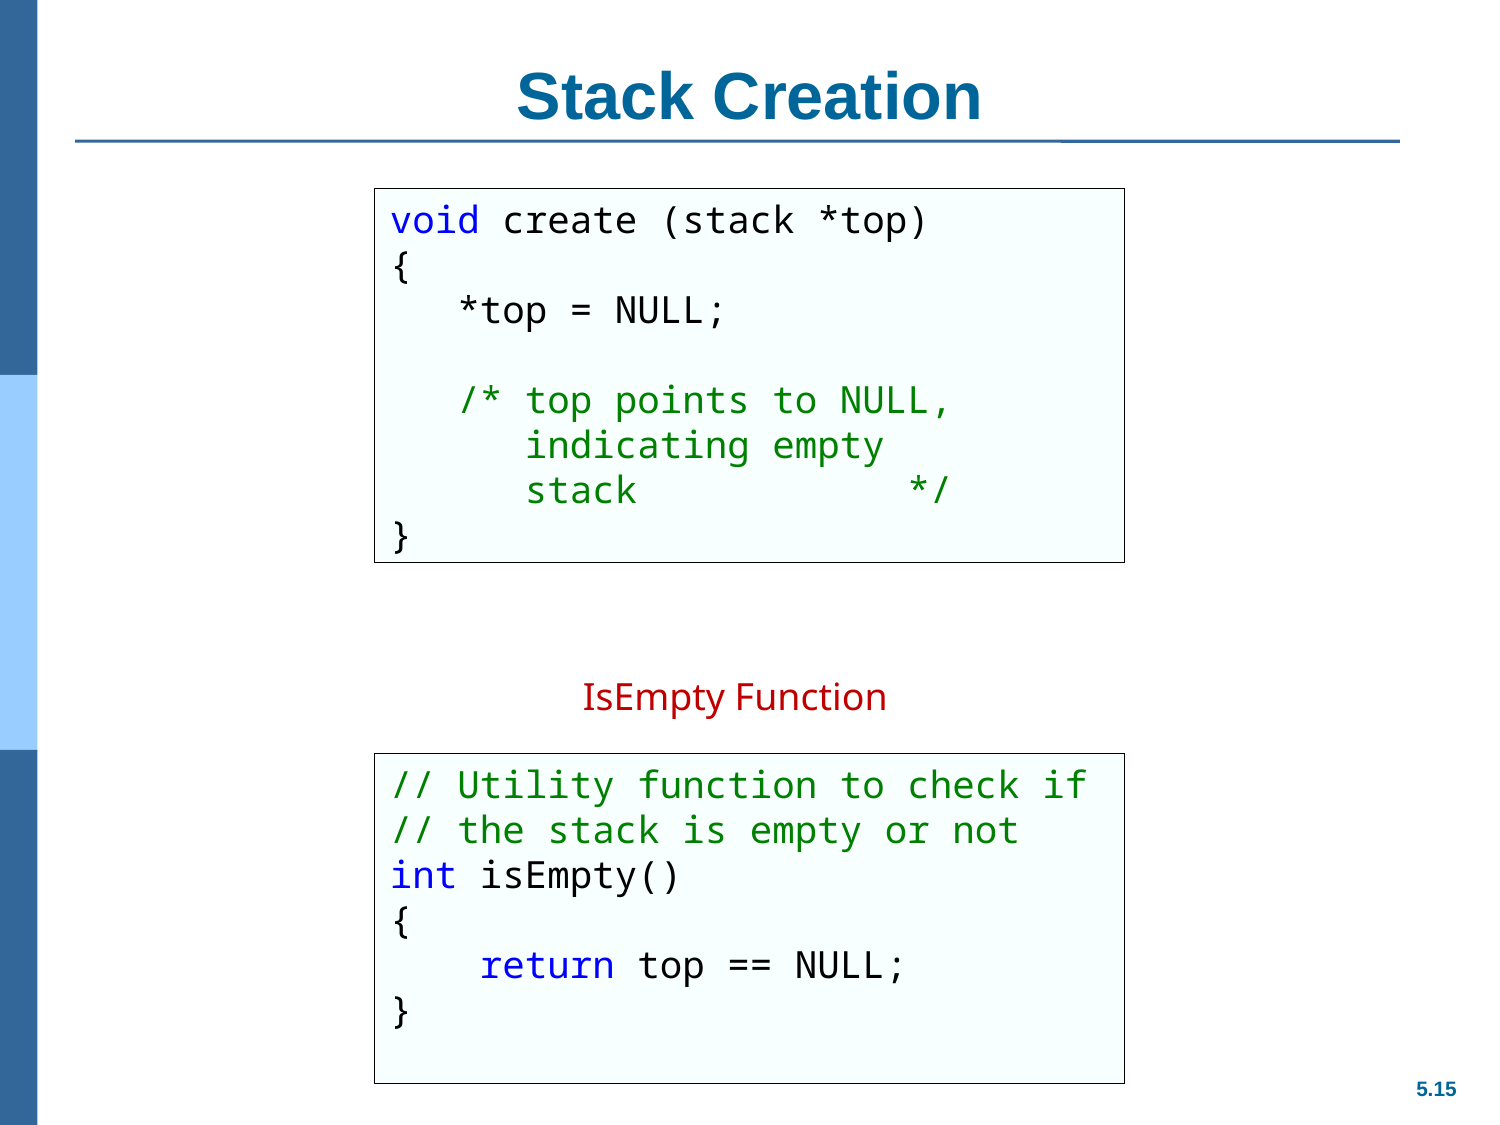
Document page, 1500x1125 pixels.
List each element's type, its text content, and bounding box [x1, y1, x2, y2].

title Stack Creation [75, 45, 1425, 141]
text_box void create (stack *top) { *top = NULL; /* top points to NULL, indicating empty stack */ } [374, 188, 1125, 563]
text_box // Utility function to check if // the stack is empty or not int isEmpty() { return top == NULL; } [374, 753, 1125, 1084]
text_box IsEmpty Function [568, 665, 904, 726]
